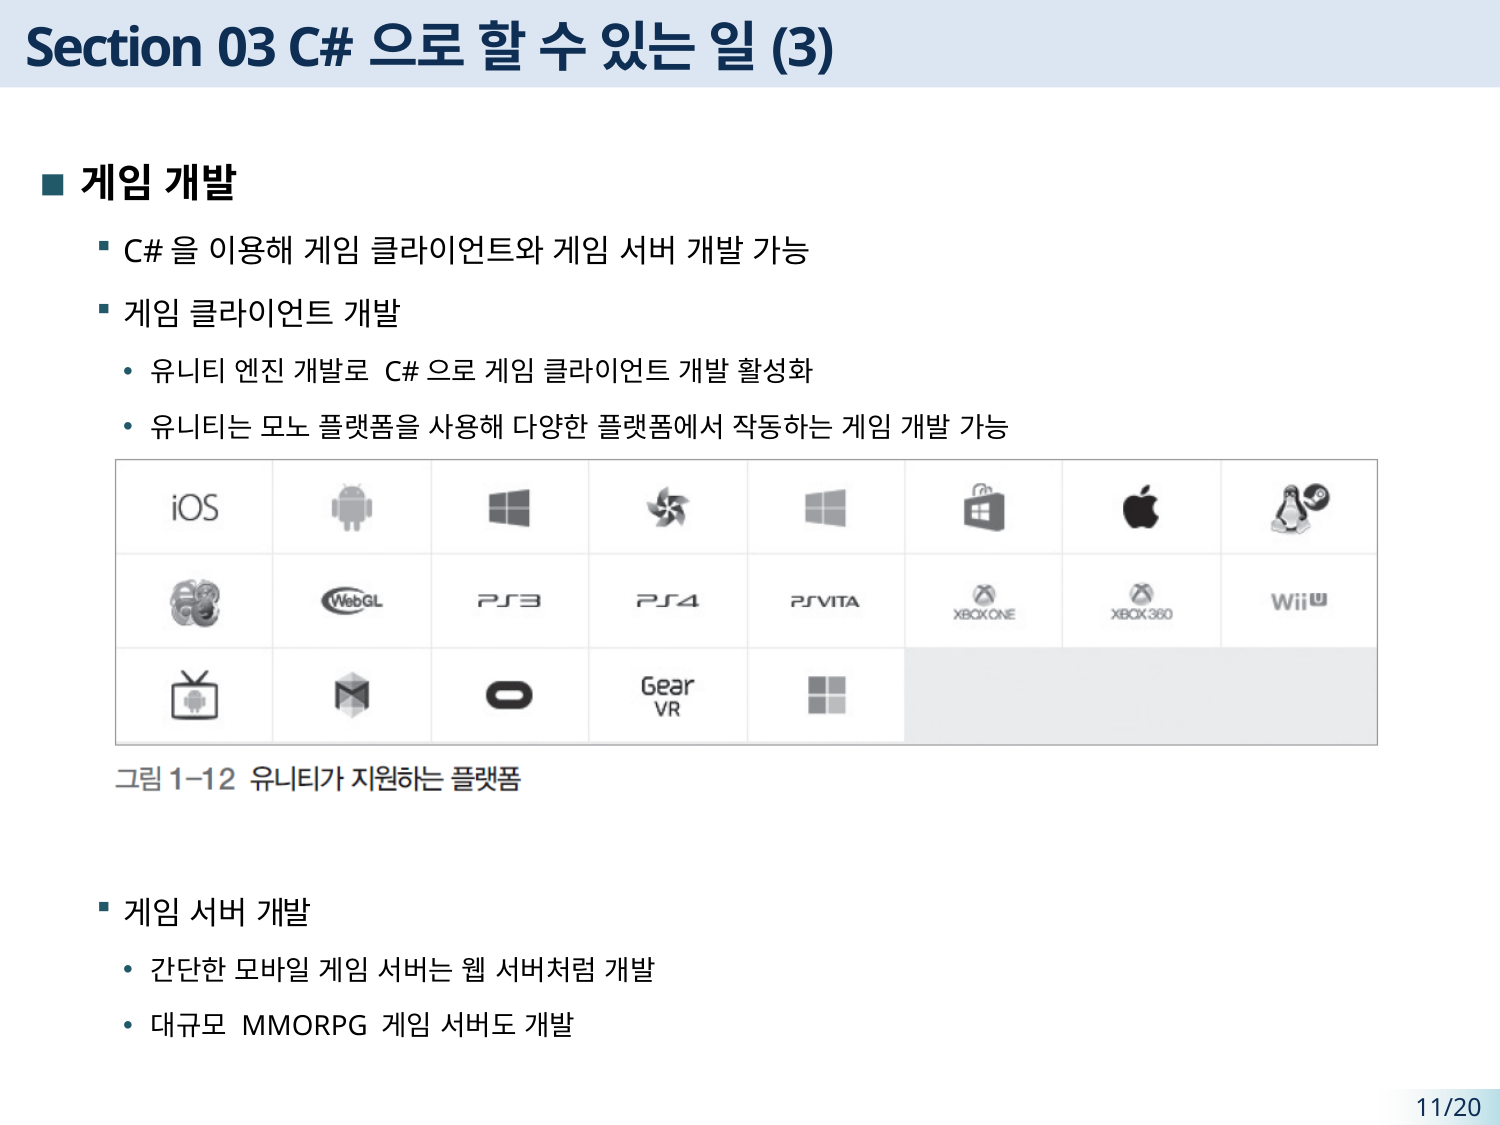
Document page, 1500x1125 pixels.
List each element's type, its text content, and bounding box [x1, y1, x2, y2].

picture [106, 451, 1385, 801]
list 게임 개발 C#을 이용해 게임 클라이언트와 게임 서버 개발 가능 게임 클라이언트 개발 유니티 엔진 개발로 C#으로 게임 클라이언트 개발 활성화 유니티는 모노 플랫폼을 사용해 다양한 플랫폼에서 작동하는 게임 개발 가능 게임 서버 개발 간단한 모바일 게임 서버는 웹 서버처럼 개발 대규모 MMORPG 게임 서버도 개발 [10, 126, 1481, 1057]
title Section 03 C#으로 할 수 있는 일(3) [10, 5, 1288, 84]
